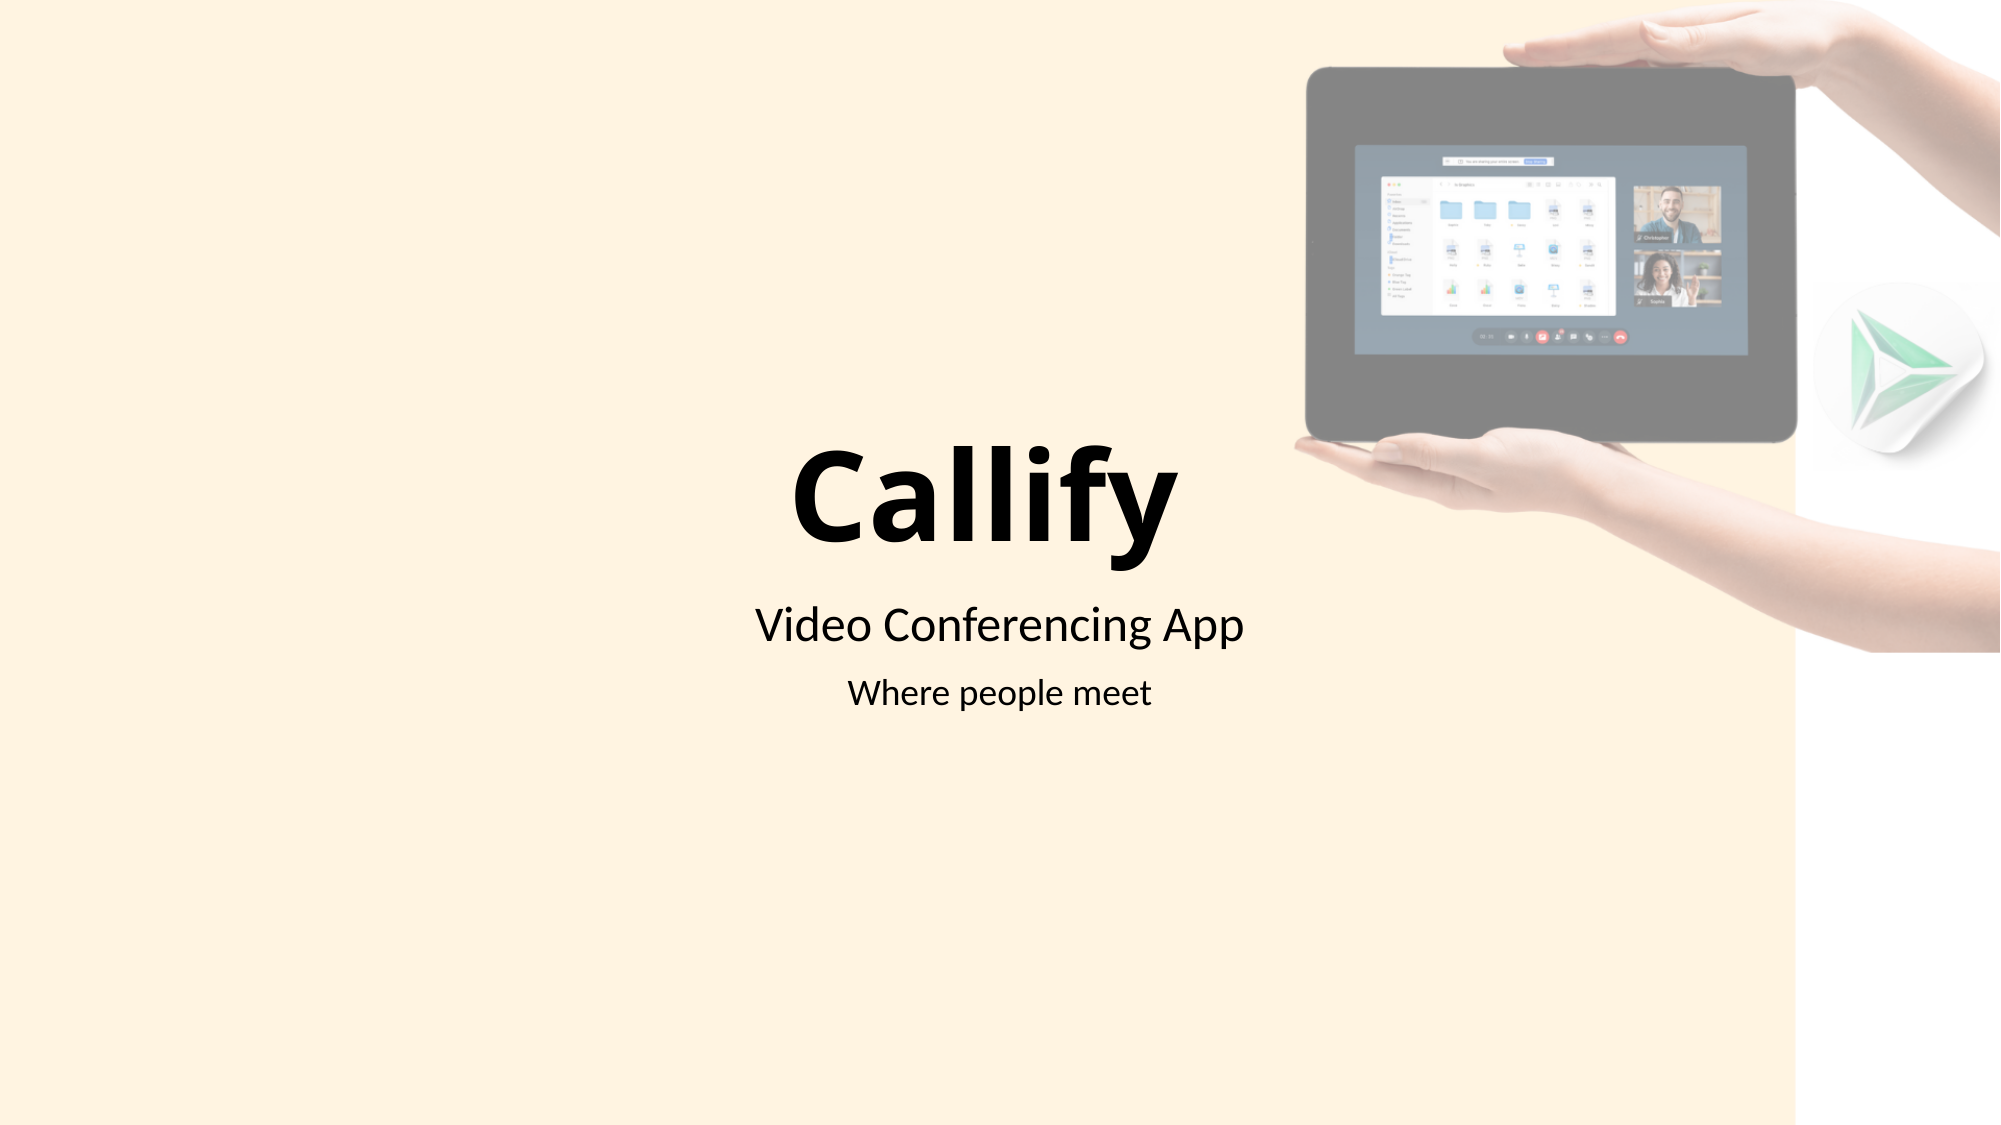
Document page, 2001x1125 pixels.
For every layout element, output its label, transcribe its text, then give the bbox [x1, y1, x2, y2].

title Callify [249, 184, 1750, 576]
subtitle Video Conferencing App Where people meet [249, 590, 1750, 863]
